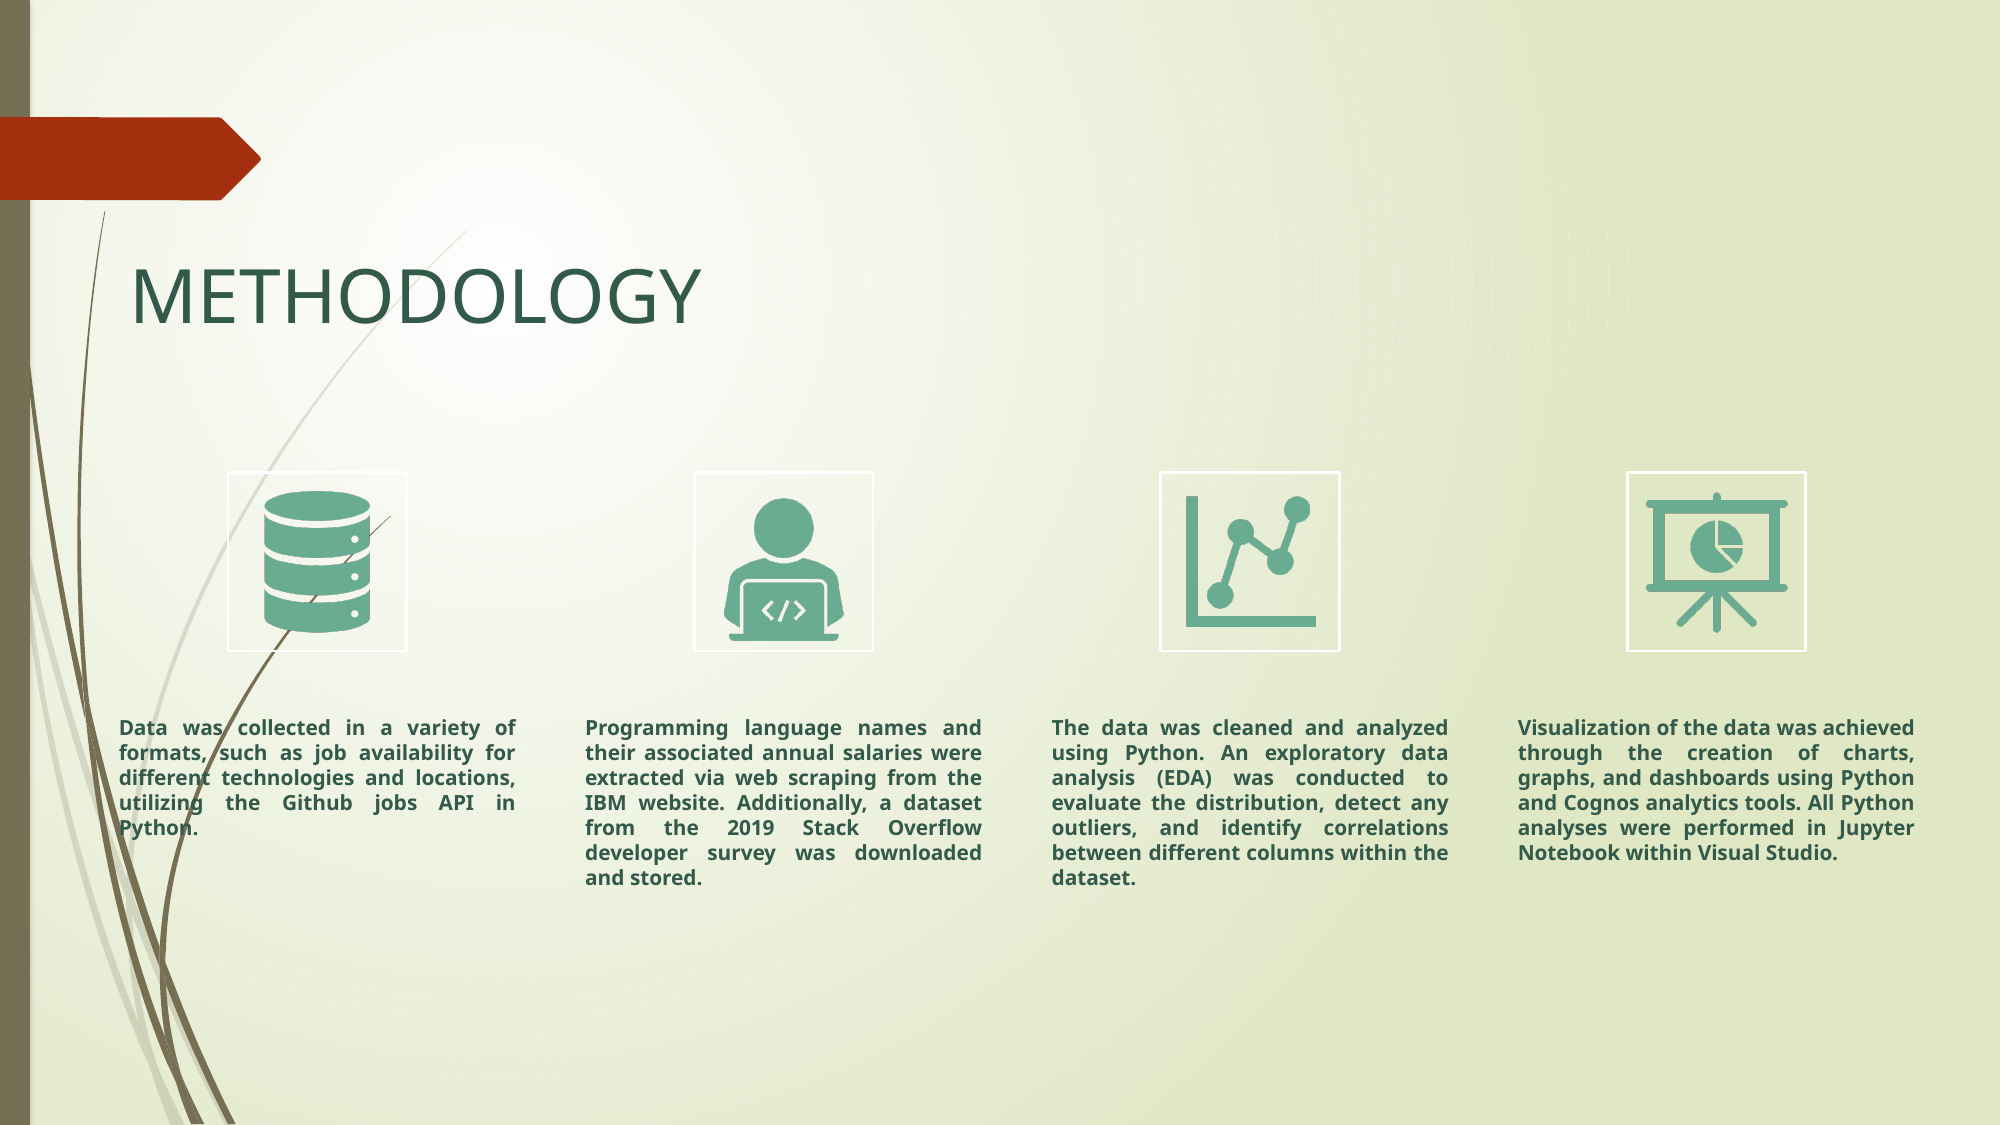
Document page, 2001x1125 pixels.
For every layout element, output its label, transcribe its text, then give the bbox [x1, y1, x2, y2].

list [55, 402, 1979, 965]
title METHODOLOGY [115, 185, 1302, 400]
